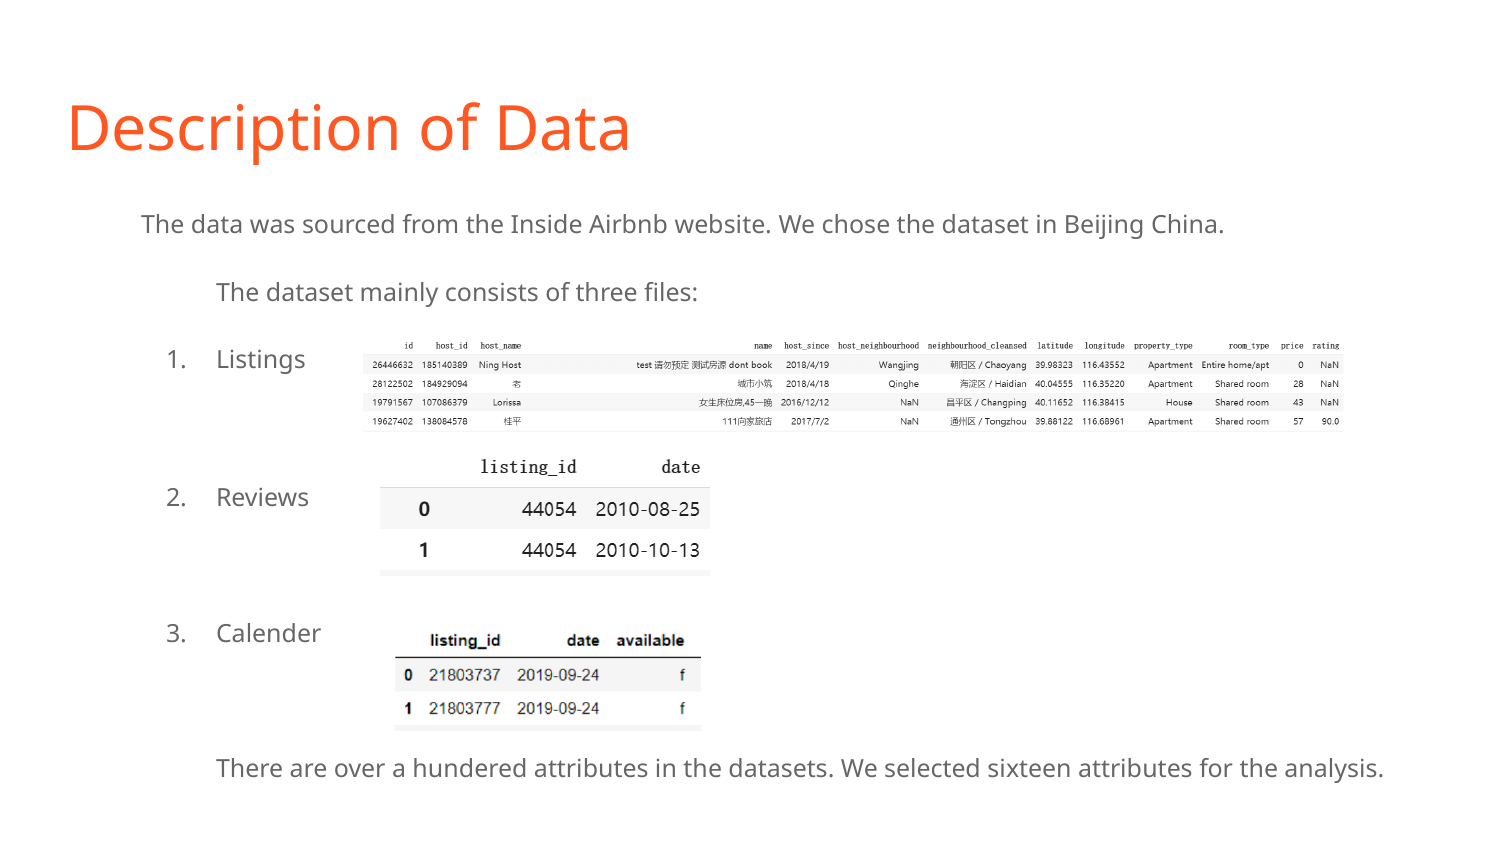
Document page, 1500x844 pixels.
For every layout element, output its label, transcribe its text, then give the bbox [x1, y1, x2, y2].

picture [379, 620, 701, 731]
picture [372, 451, 728, 576]
list The data was sourced from the Inside Airbnb website. We chose the dataset in Beijing China. The dataset mainly consists of three files: Listings Reviews Calender There are over a hundered attributes in the datasets. We selected sixteen attributes for the analysis. [51, 189, 1449, 750]
title Description of Data [51, 72, 1449, 167]
picture [362, 337, 1354, 433]
